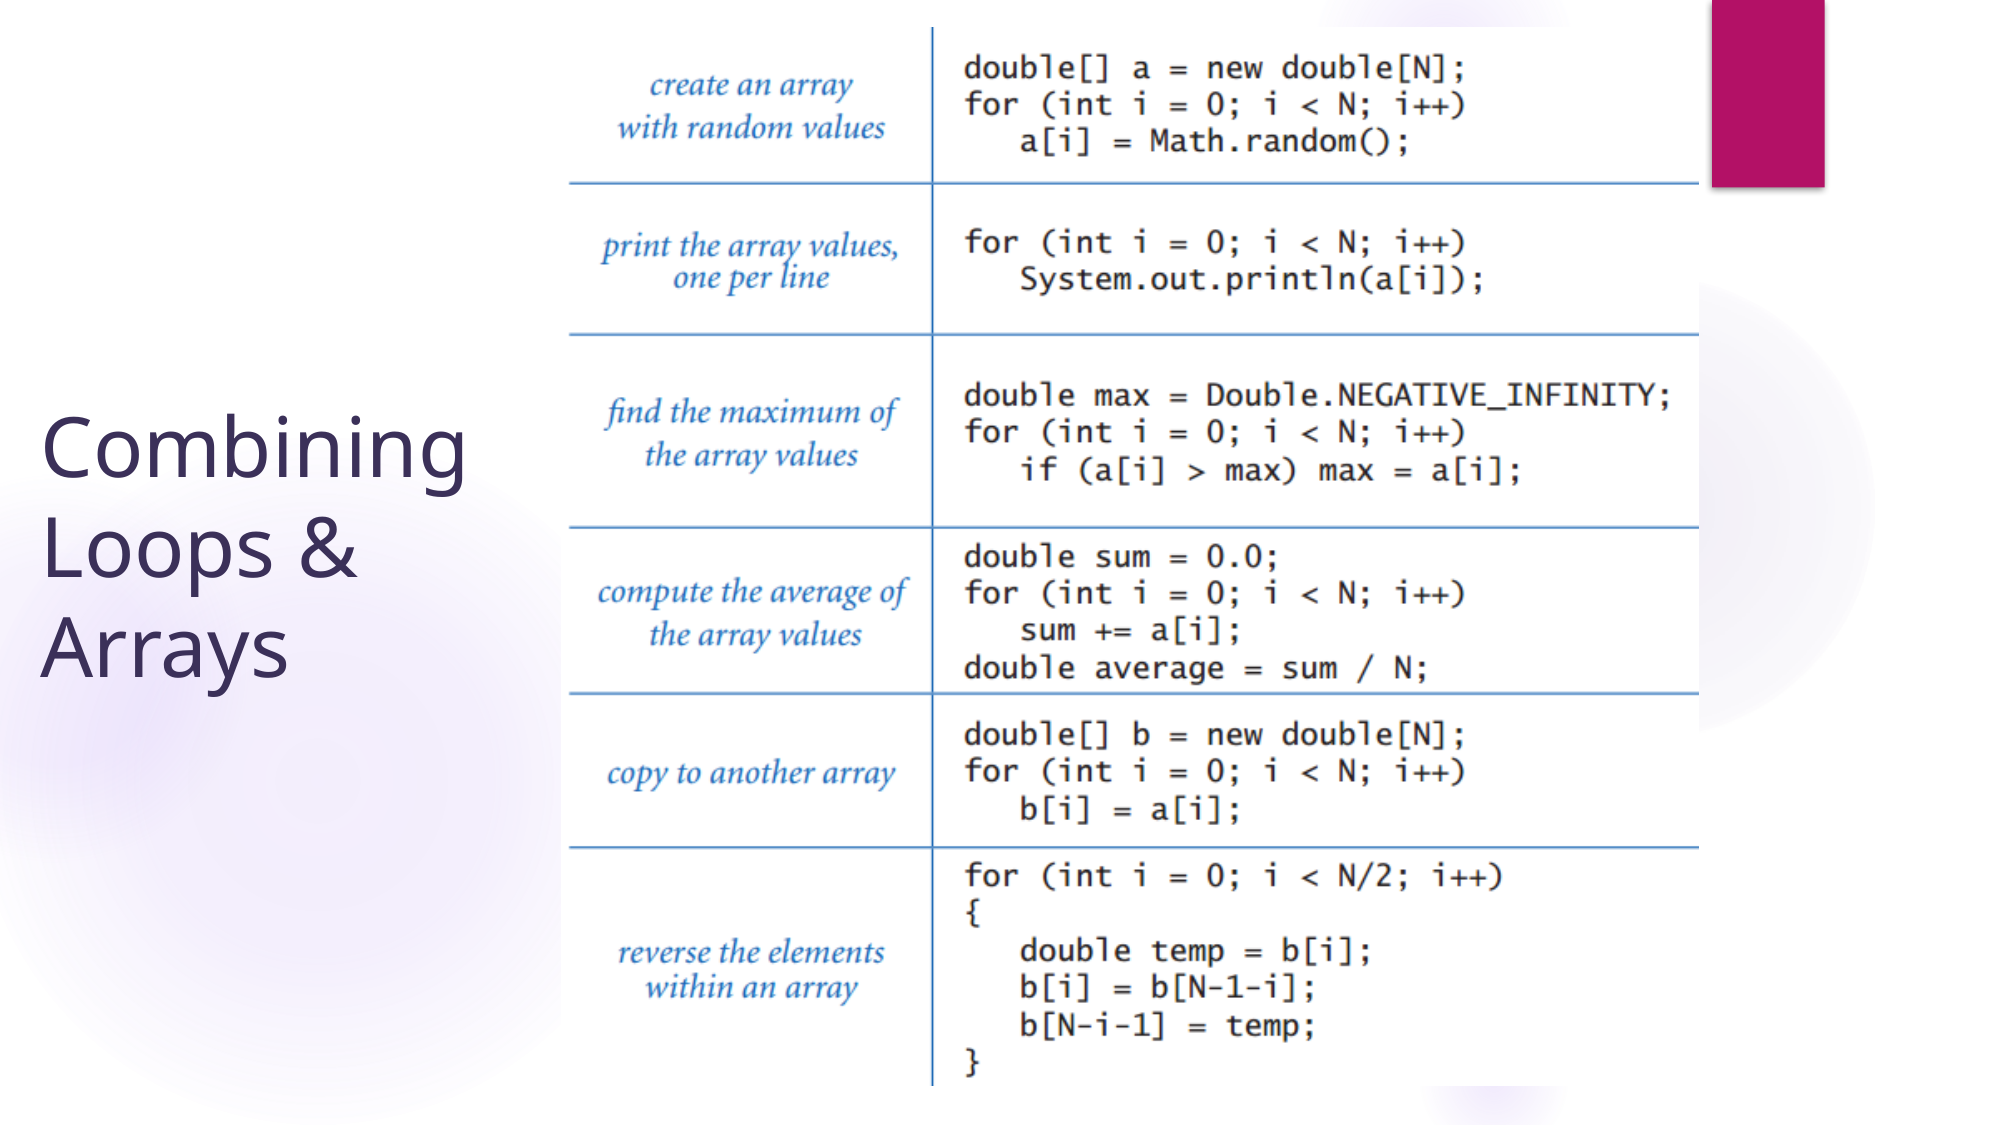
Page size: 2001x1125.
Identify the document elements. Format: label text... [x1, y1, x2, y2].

text_box Combining Loops & Arrays [25, 386, 556, 727]
picture [0, 0, 1699, 1125]
